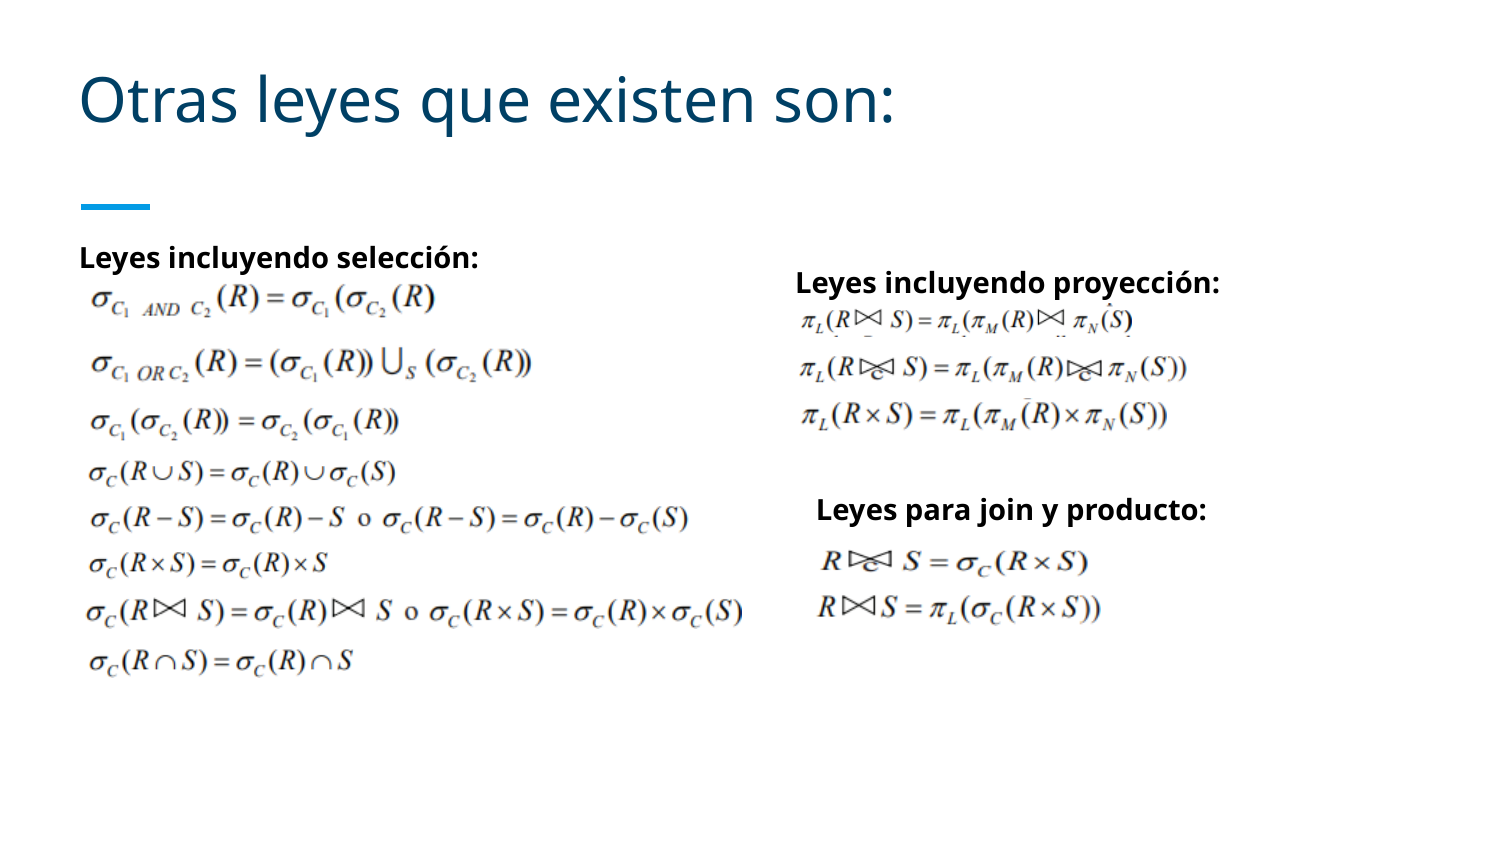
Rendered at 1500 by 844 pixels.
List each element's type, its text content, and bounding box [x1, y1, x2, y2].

picture [814, 585, 1101, 627]
list Leyes incluyendo selección: [63, 219, 742, 819]
picture [814, 540, 1093, 581]
picture [81, 275, 542, 387]
picture [81, 546, 333, 581]
picture [73, 595, 742, 630]
picture [81, 449, 399, 491]
picture [81, 498, 695, 540]
picture [794, 398, 1168, 433]
picture [794, 302, 1132, 337]
list Leyes incluyendo proyección: [780, 244, 1437, 451]
title Otras leyes que existen son: [63, 37, 1437, 150]
picture [81, 401, 416, 443]
text_box Leyes para join y producto: [800, 476, 1329, 577]
picture [81, 643, 360, 678]
picture [794, 350, 1187, 385]
